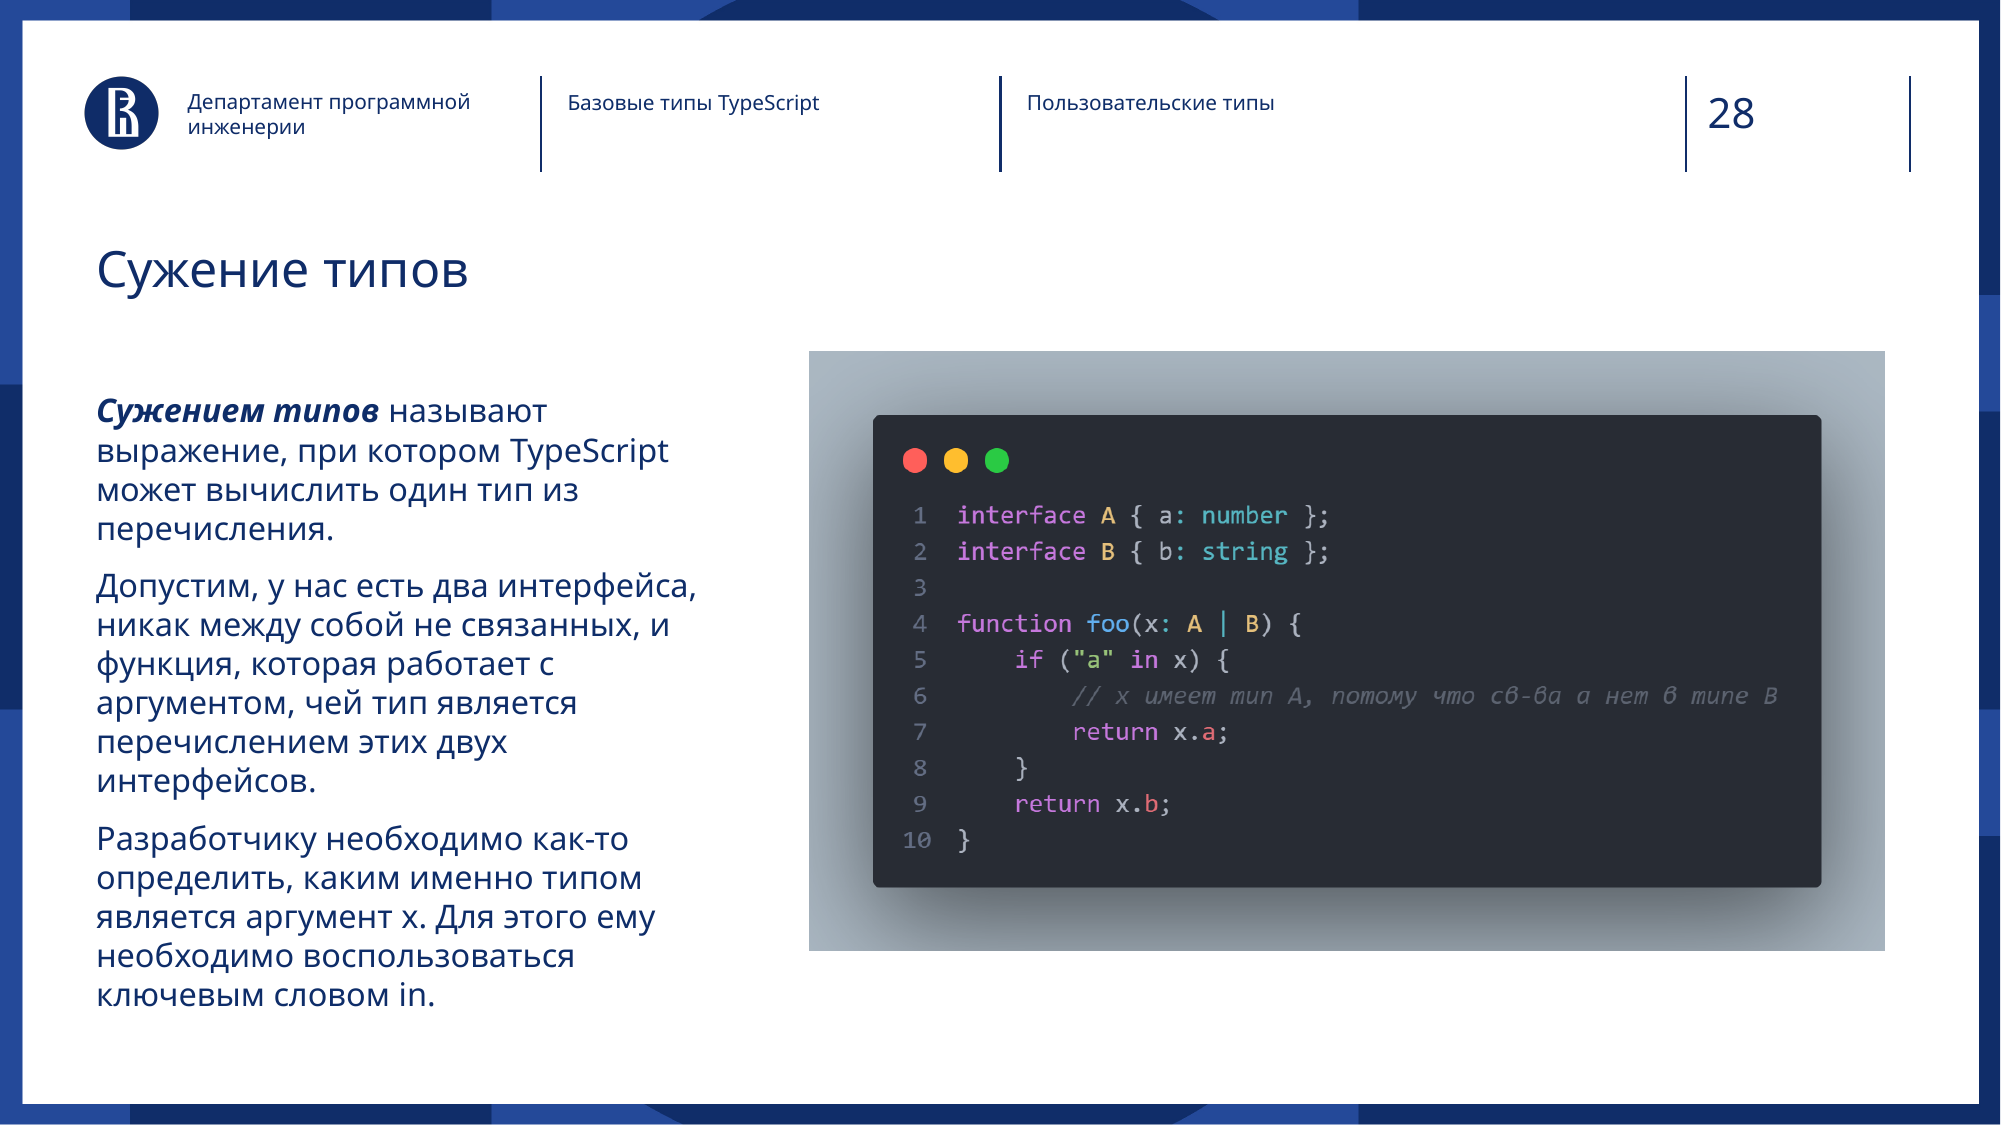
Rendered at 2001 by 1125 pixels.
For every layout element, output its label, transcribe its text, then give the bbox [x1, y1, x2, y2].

title Сужение типов [96, 237, 957, 365]
list Департамент программной инженерии [187, 88, 500, 157]
list Сужением типов называют выражение, при котором TypeScript может вычислить один тип из перечисления. Допустим, у нас есть два интерфейса, никак между собой не связанных, и функция, которая работает с аргументом, чей тип является перечислением этих двух интерфейсов. Разработчику необходимо как-то определить, каким именно типом является аргумент x. Для этого ему необходимо воспользоваться ключевым словом in. [96, 390, 707, 1023]
list Пользовательские типы [1026, 90, 1367, 157]
picture [0, 0, 2001, 1125]
list Базовые типы TypeScript [567, 90, 907, 157]
